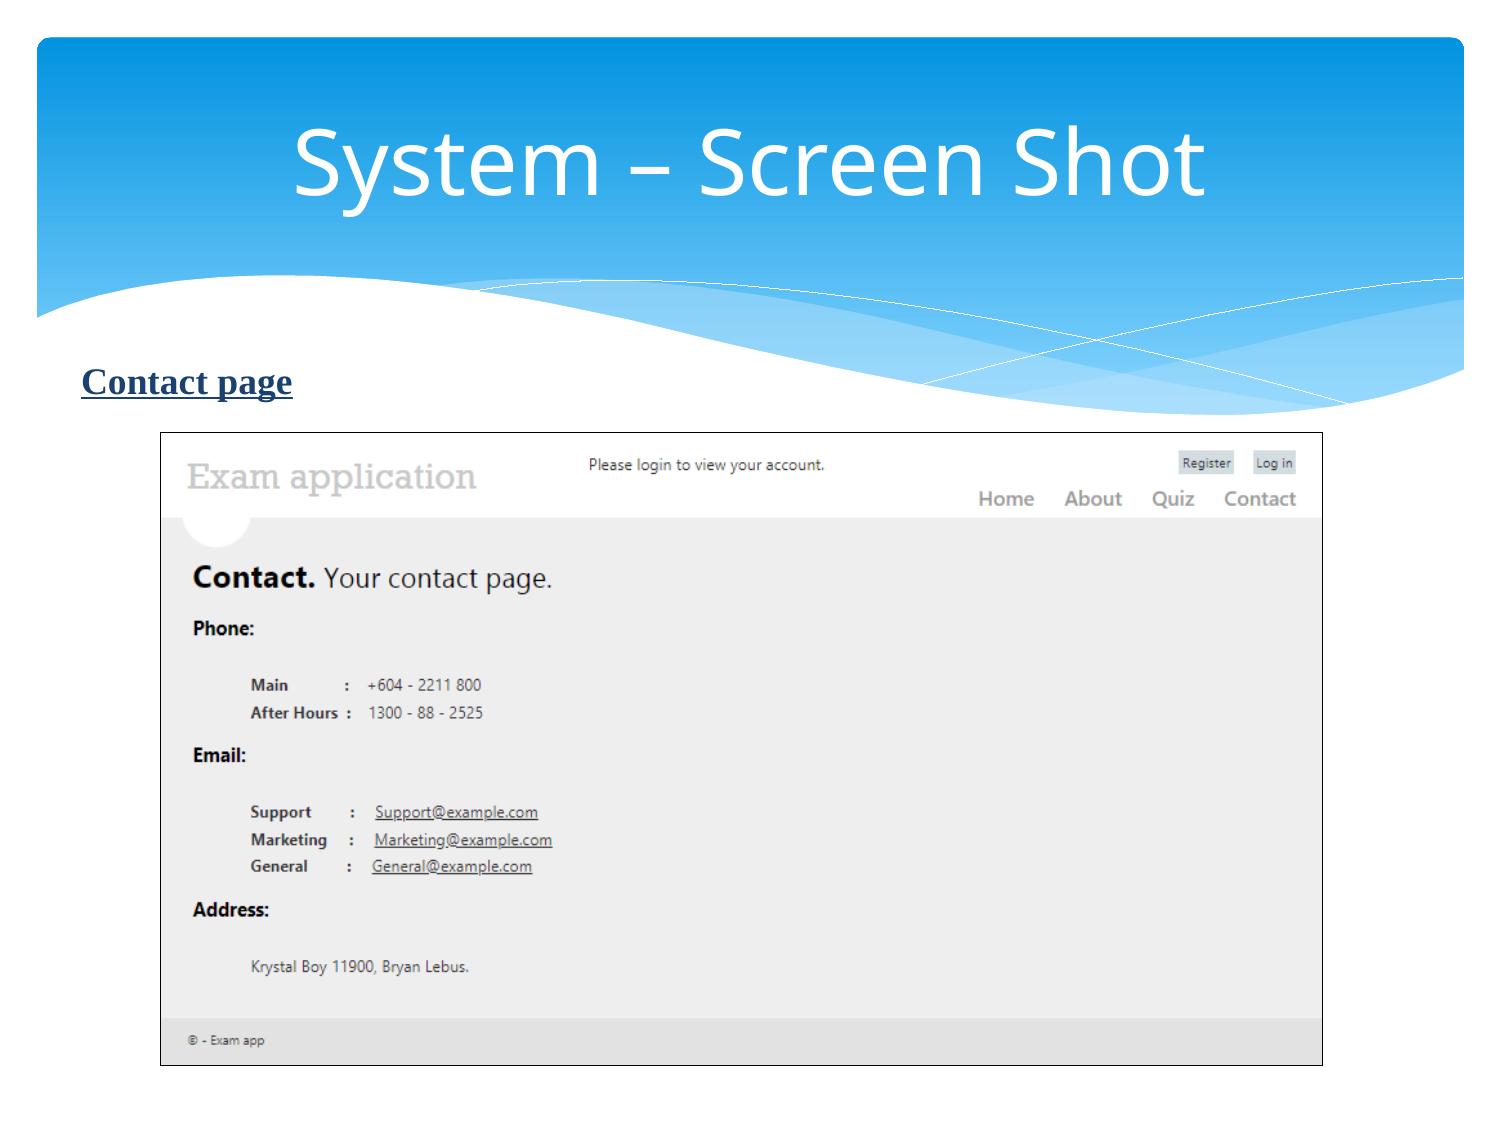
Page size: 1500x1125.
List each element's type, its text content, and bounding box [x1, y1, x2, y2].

picture [160, 432, 1323, 1066]
text_box Contact page [66, 349, 308, 410]
title System – Screen Shot [75, 55, 1425, 261]
